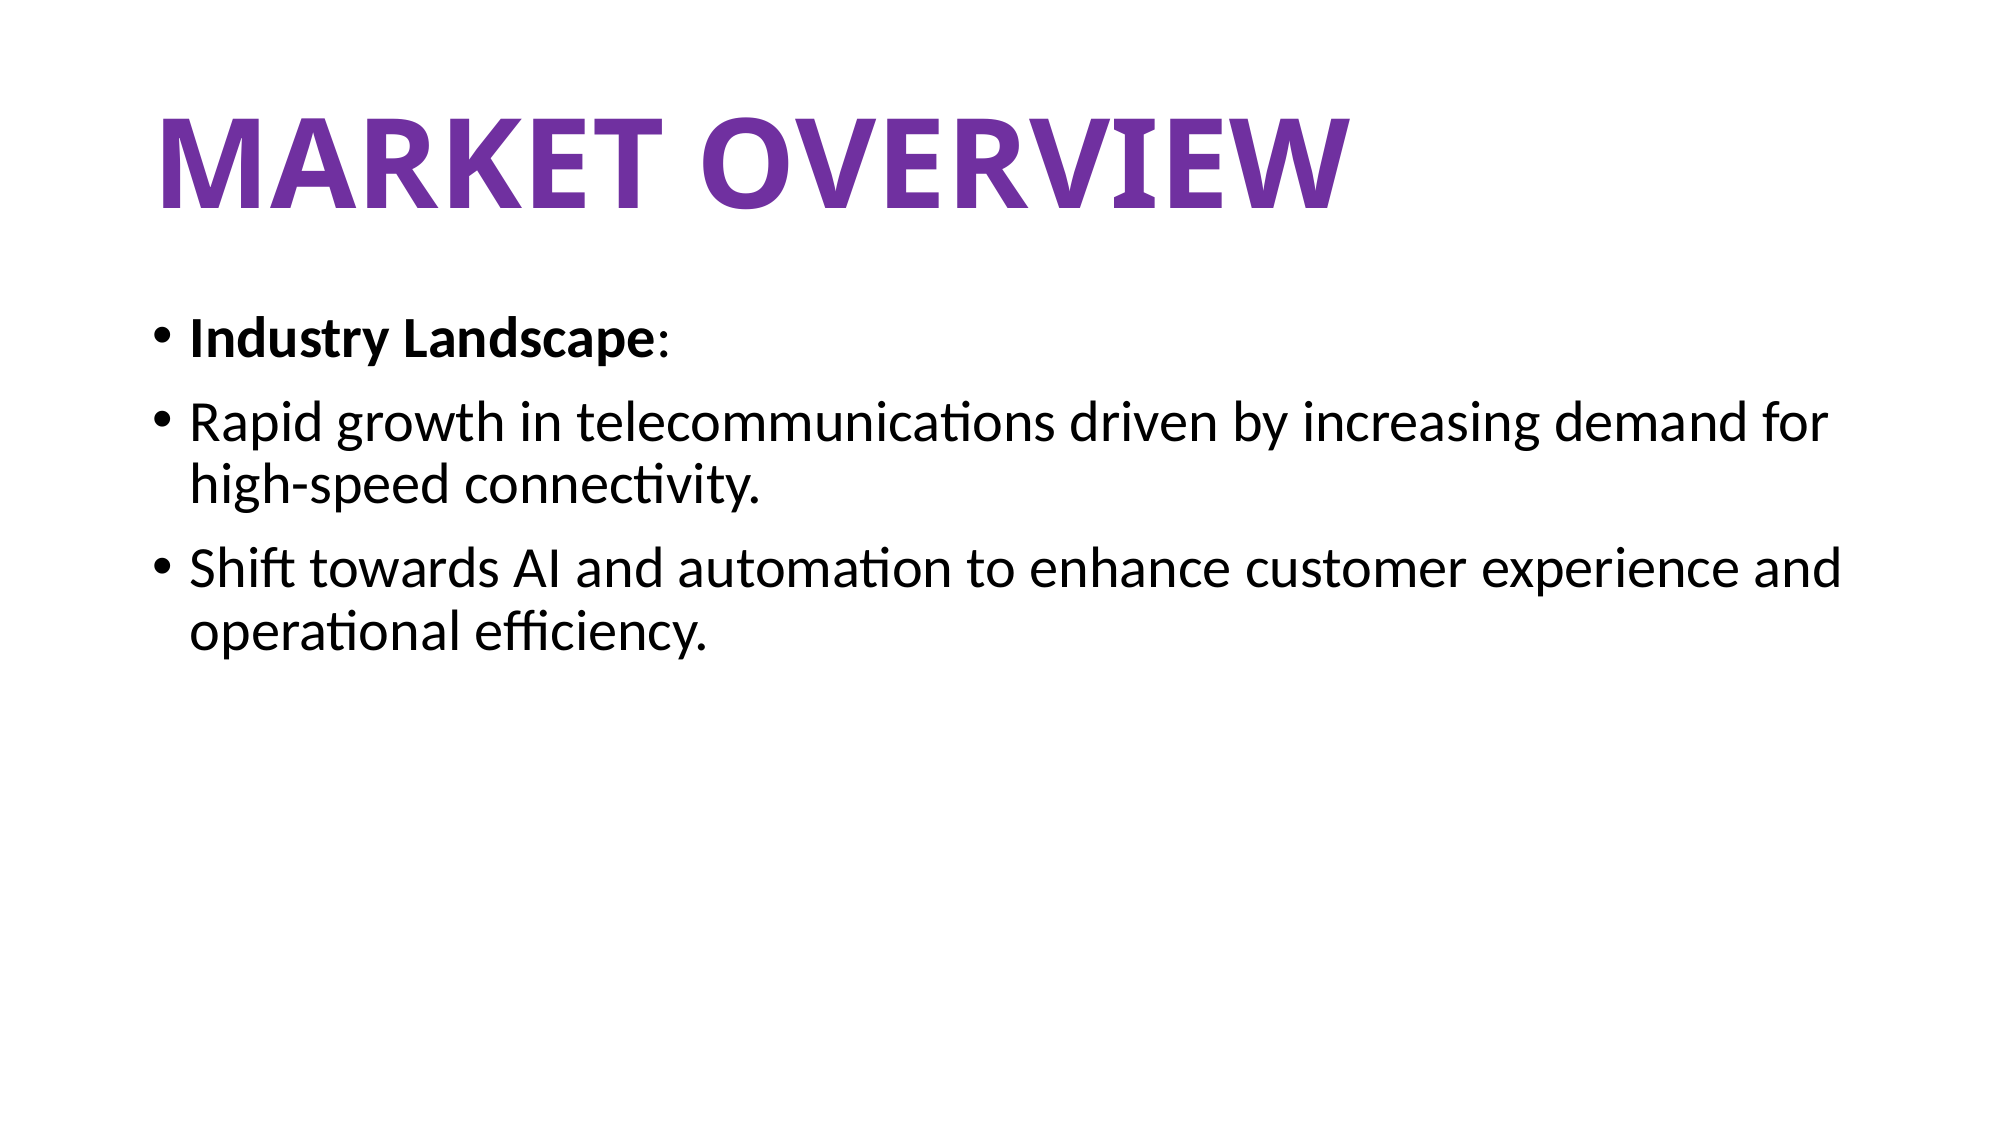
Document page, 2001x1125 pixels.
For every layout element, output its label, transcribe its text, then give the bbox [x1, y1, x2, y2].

list Industry Landscape: Rapid growth in telecommunications driven by increasing demand for high-speed connectivity. Shift towards AI and automation to enhance customer experience and operational efficiency. [137, 299, 1863, 1014]
title MARKET OVERVIEW [137, 59, 1863, 278]
